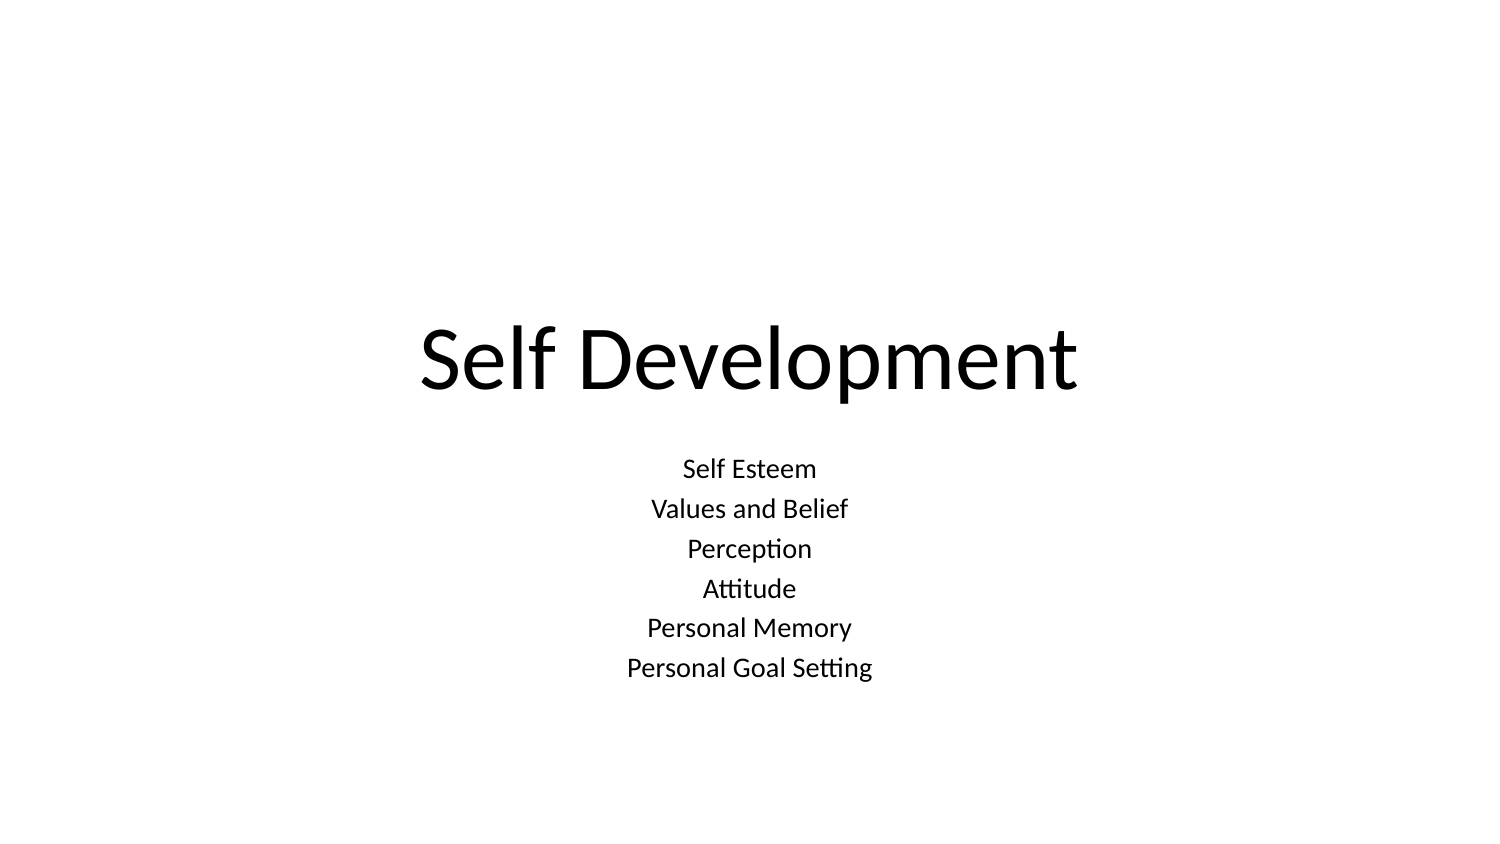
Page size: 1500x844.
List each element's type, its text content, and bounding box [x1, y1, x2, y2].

subtitle Self Esteem Values and Belief Perception Attitude Personal Memory Personal Goal Setting [225, 442, 1275, 694]
title Self Development [112, 262, 1388, 443]
